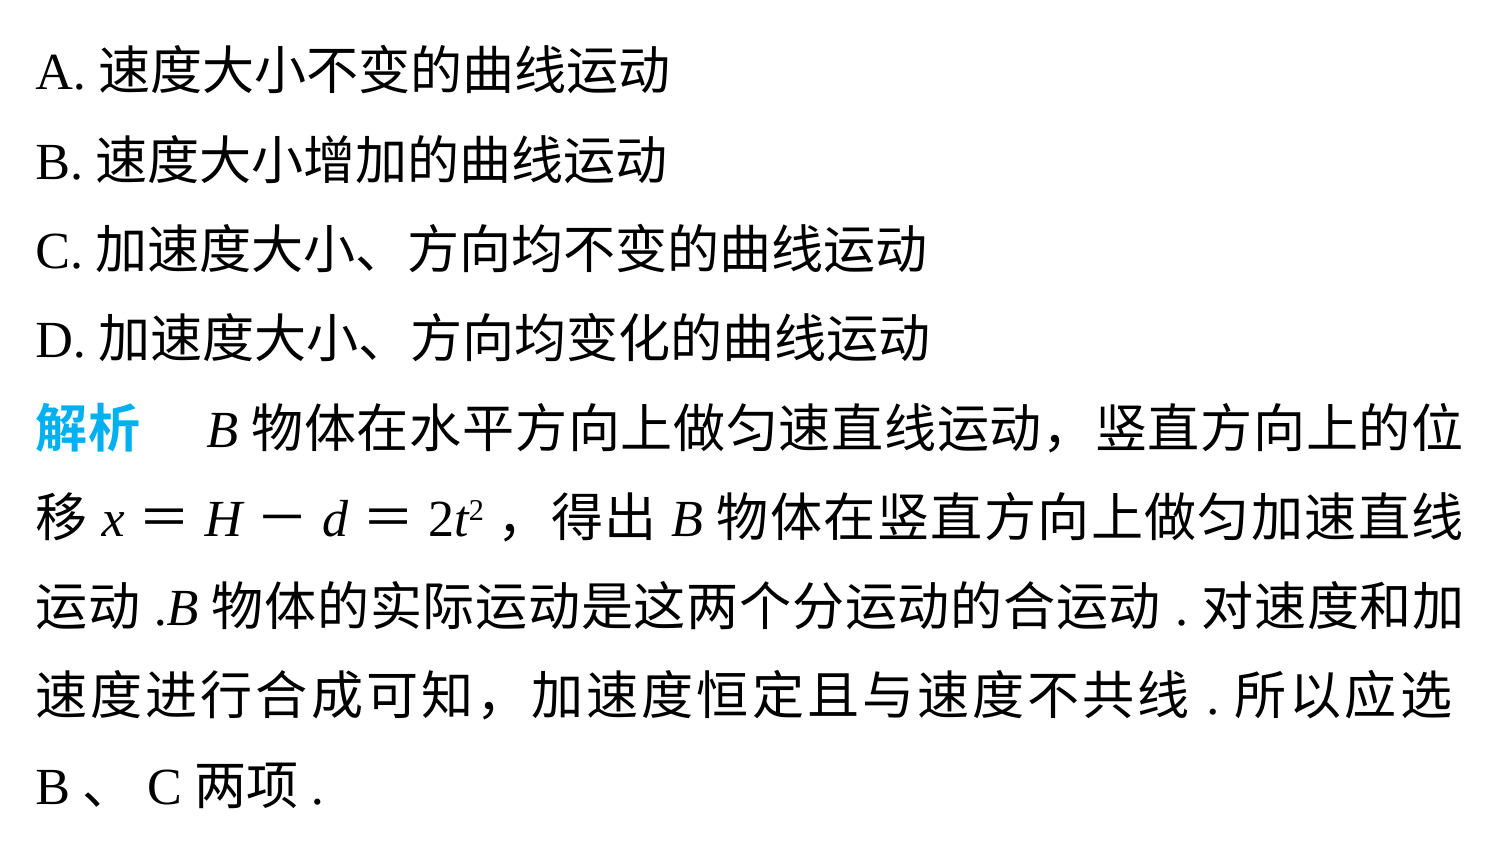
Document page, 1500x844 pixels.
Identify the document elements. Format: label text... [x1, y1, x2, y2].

text_box A.速度大小不变的曲线运动 B.速度大小增加的曲线运动 C.加速度大小、方向均不变的曲线运动 D.加速度大小、方向均变化的曲线运动 解析 B物体在水平方向上做匀速直线运动，竖直方向上的位移x＝H－d＝2t2，得出B物体在竖直方向上做匀加速直线运动.B物体的实际运动是这两个分运动的合运动.对速度和加速度进行合成可知，加速度恒定且与速度不共线.所以应选B、C两项. 答案 BC [20, 3, 1480, 844]
